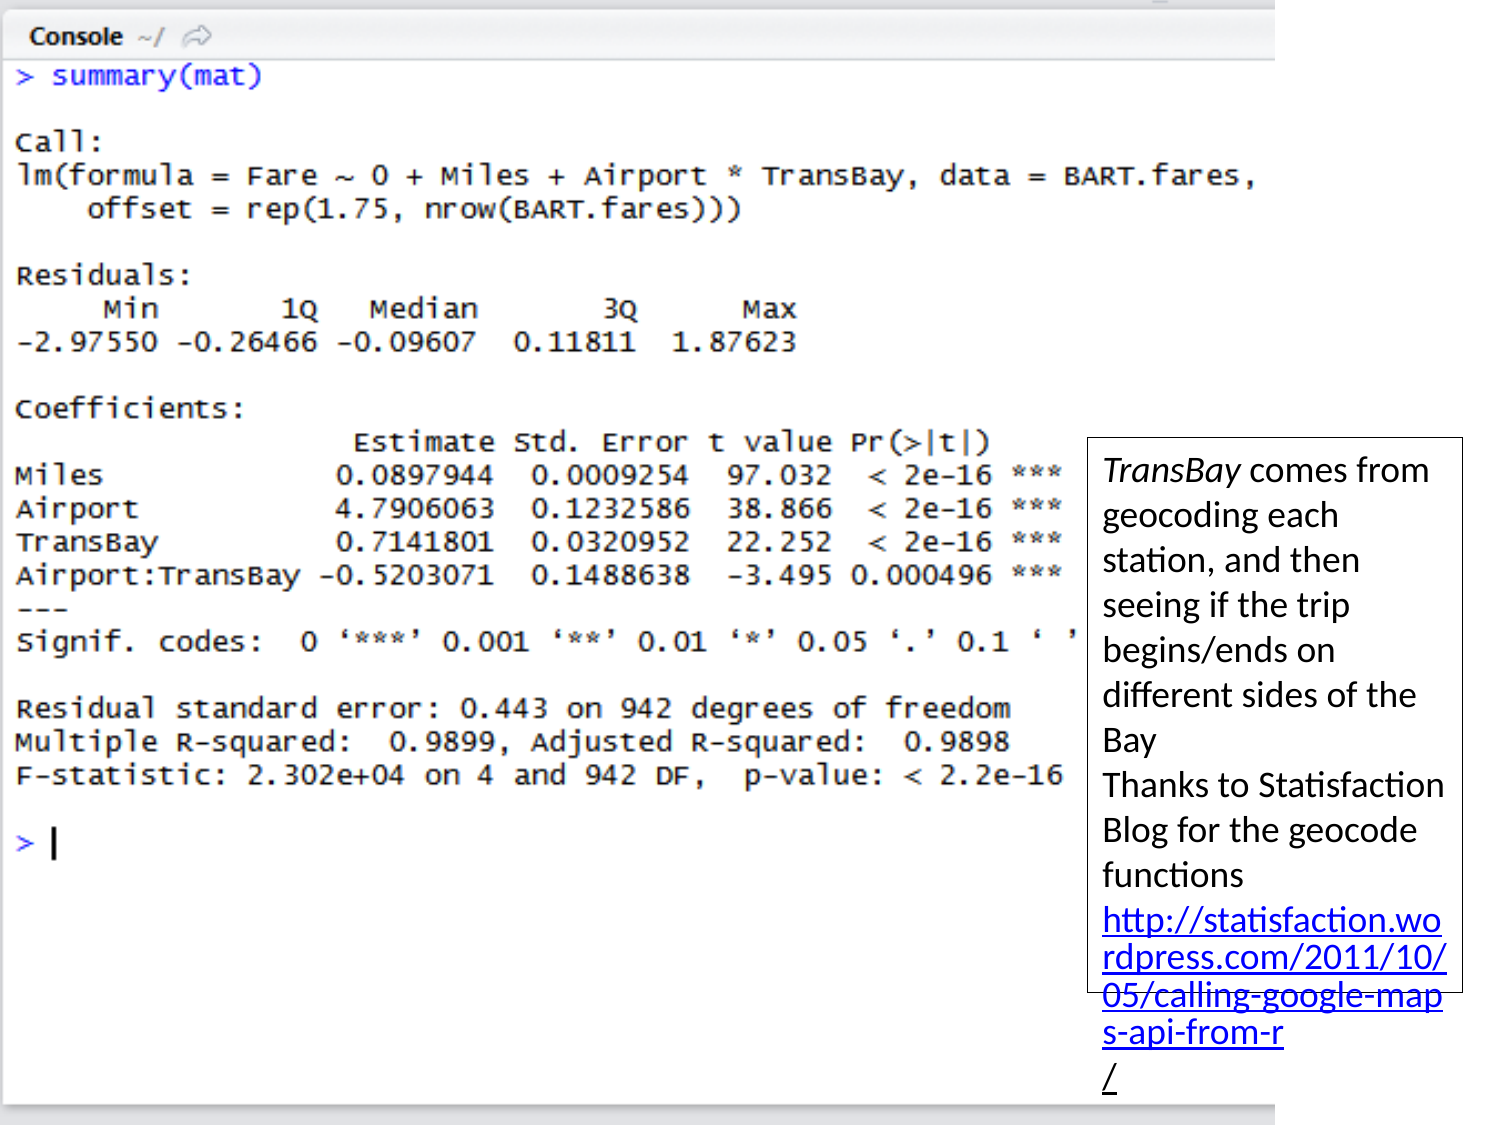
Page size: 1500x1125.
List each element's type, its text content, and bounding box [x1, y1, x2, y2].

text_box TransBay comes from geocoding each station, and then seeing if the trip begins/ends on different sides of the Bay Thanks to Statisfaction Blog for the geocode functions http://statisfaction.wordpress.com/2011/10/05/calling-google-maps-api-from-r/ [1279, 437, 1463, 993]
picture [0, 0, 1276, 1125]
